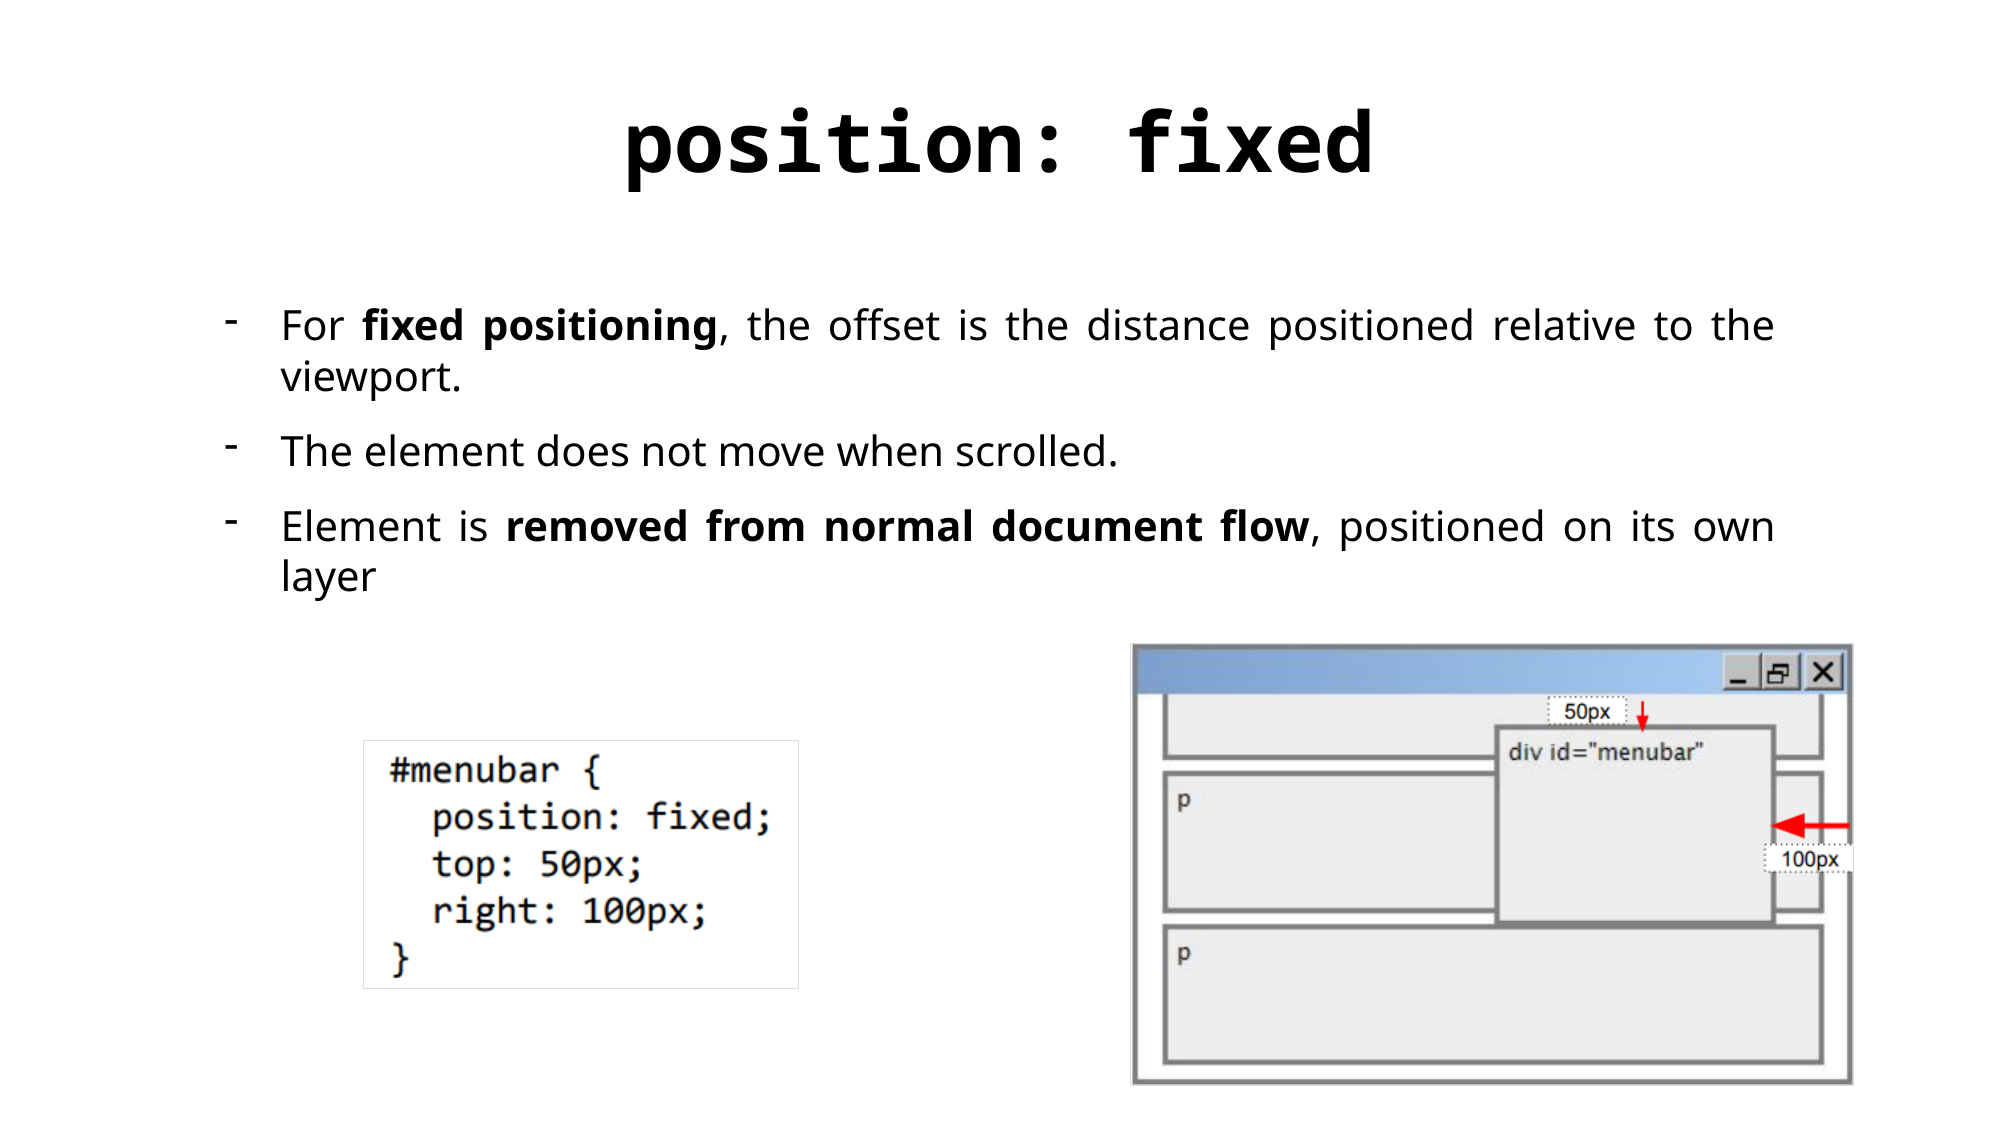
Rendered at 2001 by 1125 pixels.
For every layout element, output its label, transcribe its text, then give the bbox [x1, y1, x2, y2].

text_box For fixed positioning, the offset is the distance positioned relative to the viewport. The element does not move when scrolled. Element is removed from normal document flow, positioned on its own layer [209, 291, 1791, 607]
text_box position: fixed [52, 82, 1948, 198]
picture [1130, 643, 1854, 1086]
picture [363, 740, 799, 989]
